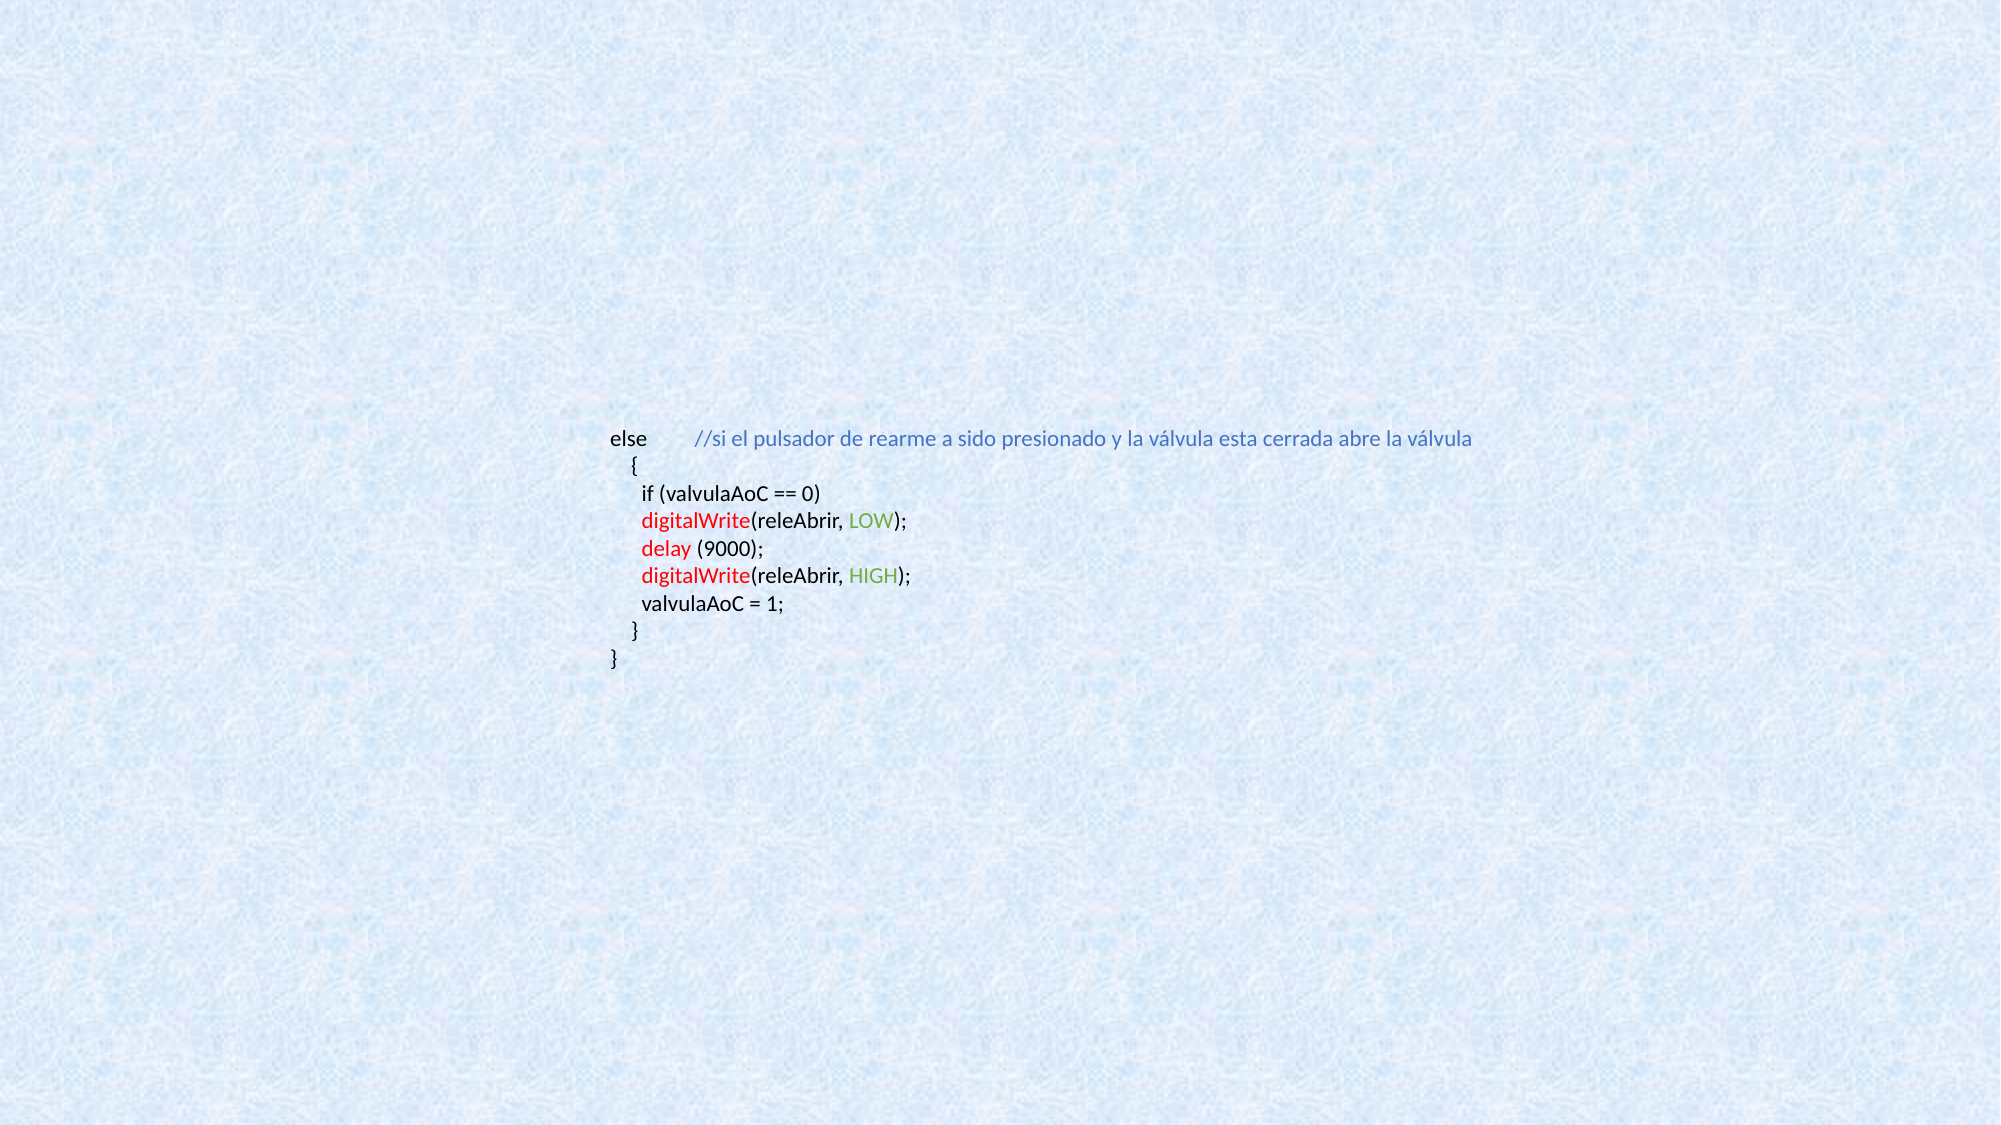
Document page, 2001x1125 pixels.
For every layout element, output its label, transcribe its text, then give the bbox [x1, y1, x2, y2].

text_box else //si el pulsador de rearme a sido presionado y la válvula esta cerrada abre la válvula { if (valvulaAoC == 0) digitalWrite(releAbrir, LOW); delay (9000); digitalWrite(releAbrir, HIGH); valvulaAoC = 1; } } [595, 416, 1510, 678]
